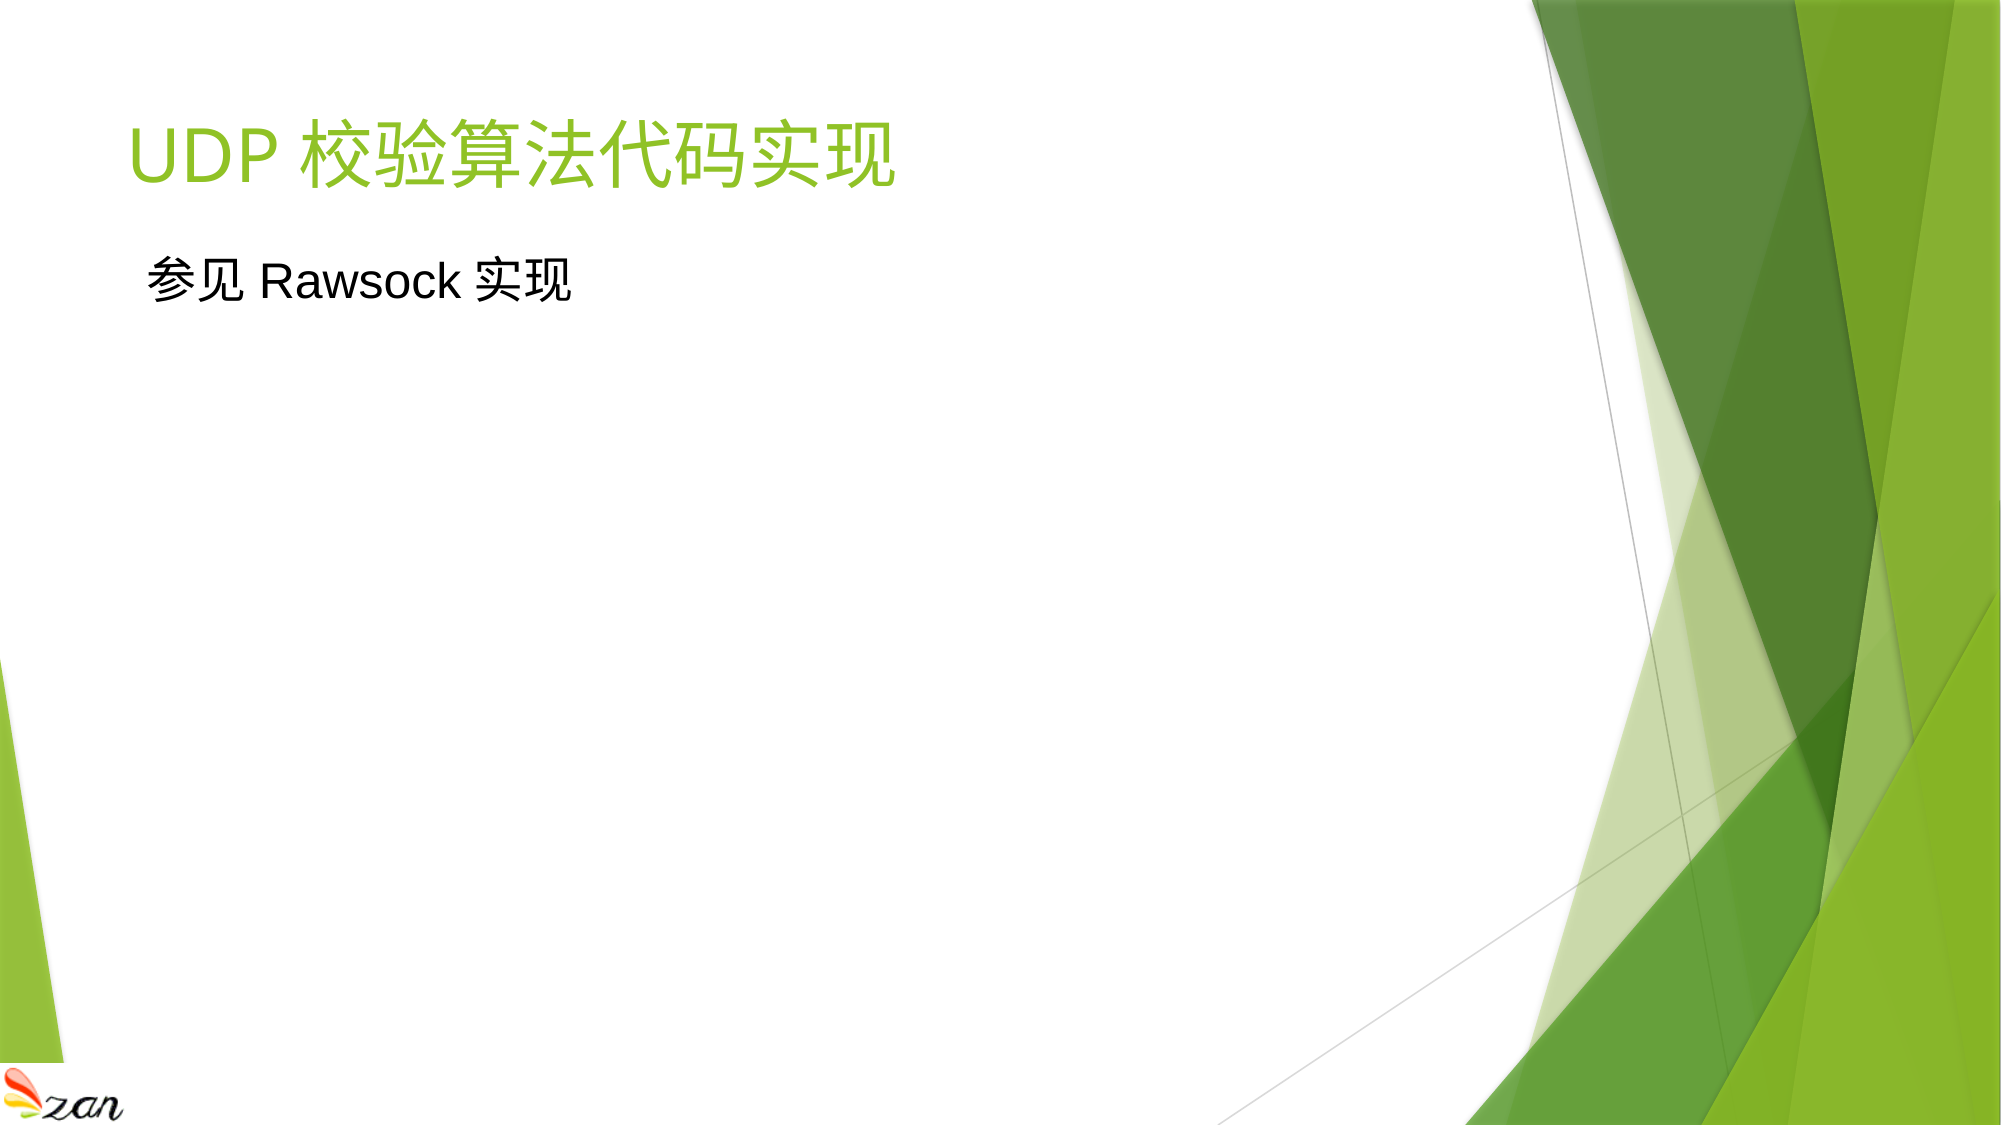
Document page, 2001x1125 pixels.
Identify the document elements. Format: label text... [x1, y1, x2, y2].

picture [0, 1063, 128, 1125]
title UDP校验算法代码实现 [111, 99, 1522, 317]
text_box 参见Rawsock实现 [132, 240, 747, 316]
